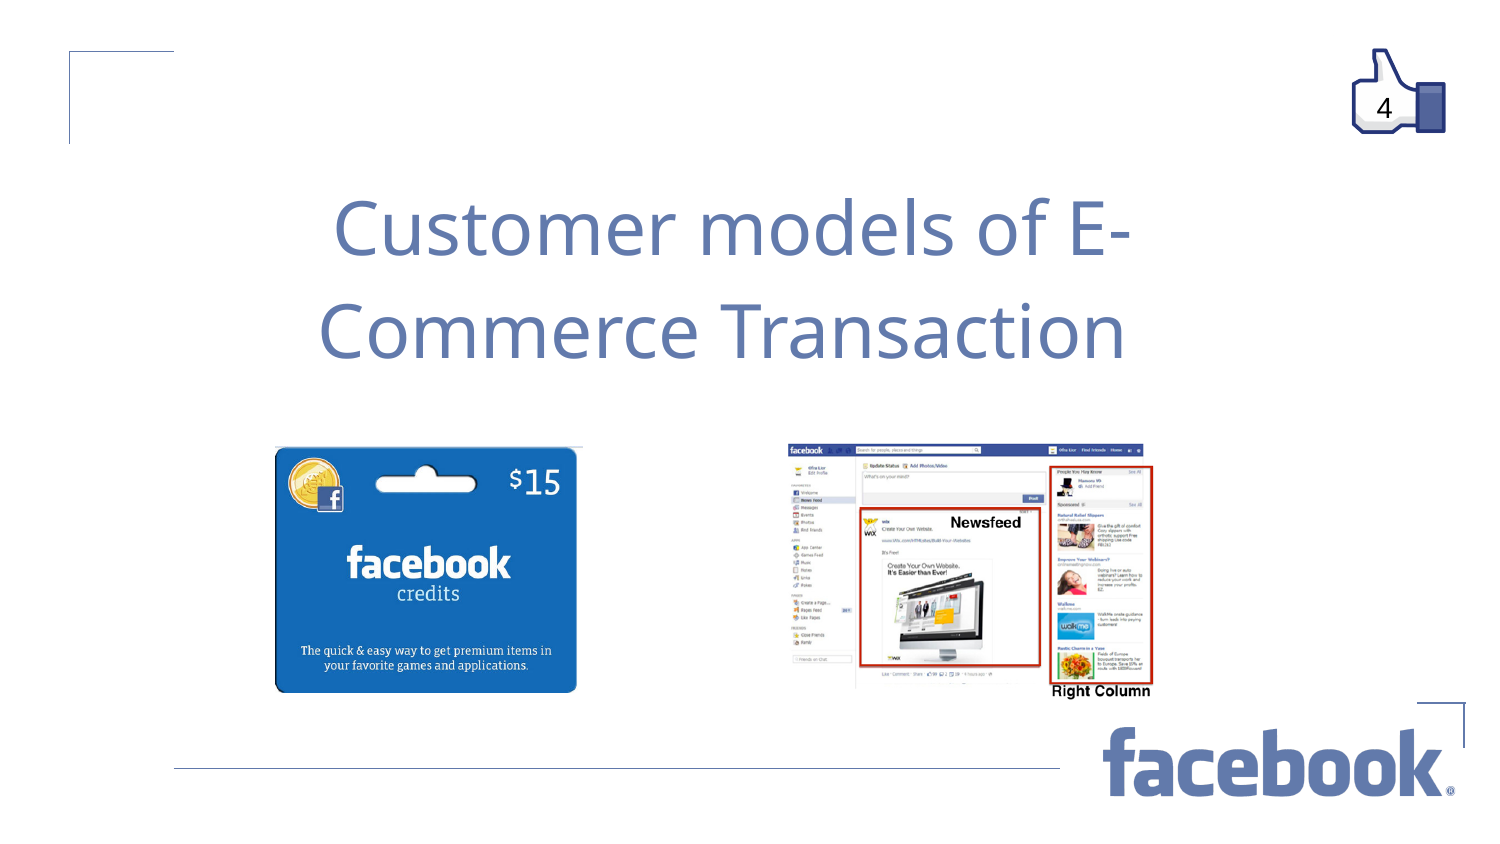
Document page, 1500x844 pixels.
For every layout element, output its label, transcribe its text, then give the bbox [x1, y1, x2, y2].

picture [1333, 35, 1451, 145]
picture [275, 446, 583, 694]
list Customer models of E-Commerce Transaction [131, 151, 1334, 334]
picture [782, 439, 1500, 844]
